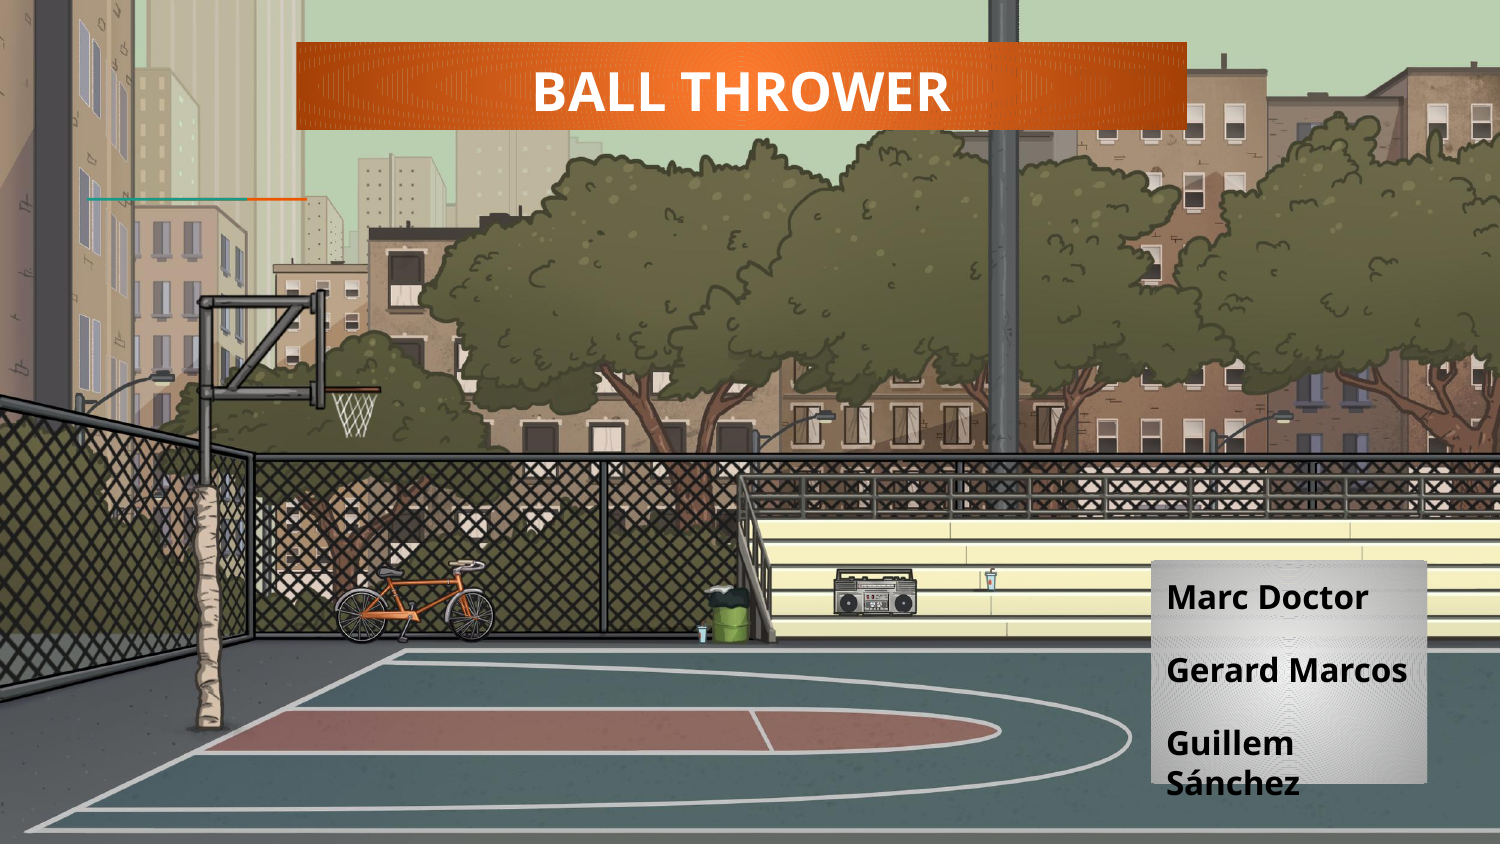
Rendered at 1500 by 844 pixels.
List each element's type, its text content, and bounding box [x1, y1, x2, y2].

title BALL THROWER [296, 42, 1187, 130]
list Marc Doctor Gerard Marcos Guillem Sánchez [1151, 560, 1428, 784]
picture [0, 0, 1500, 844]
